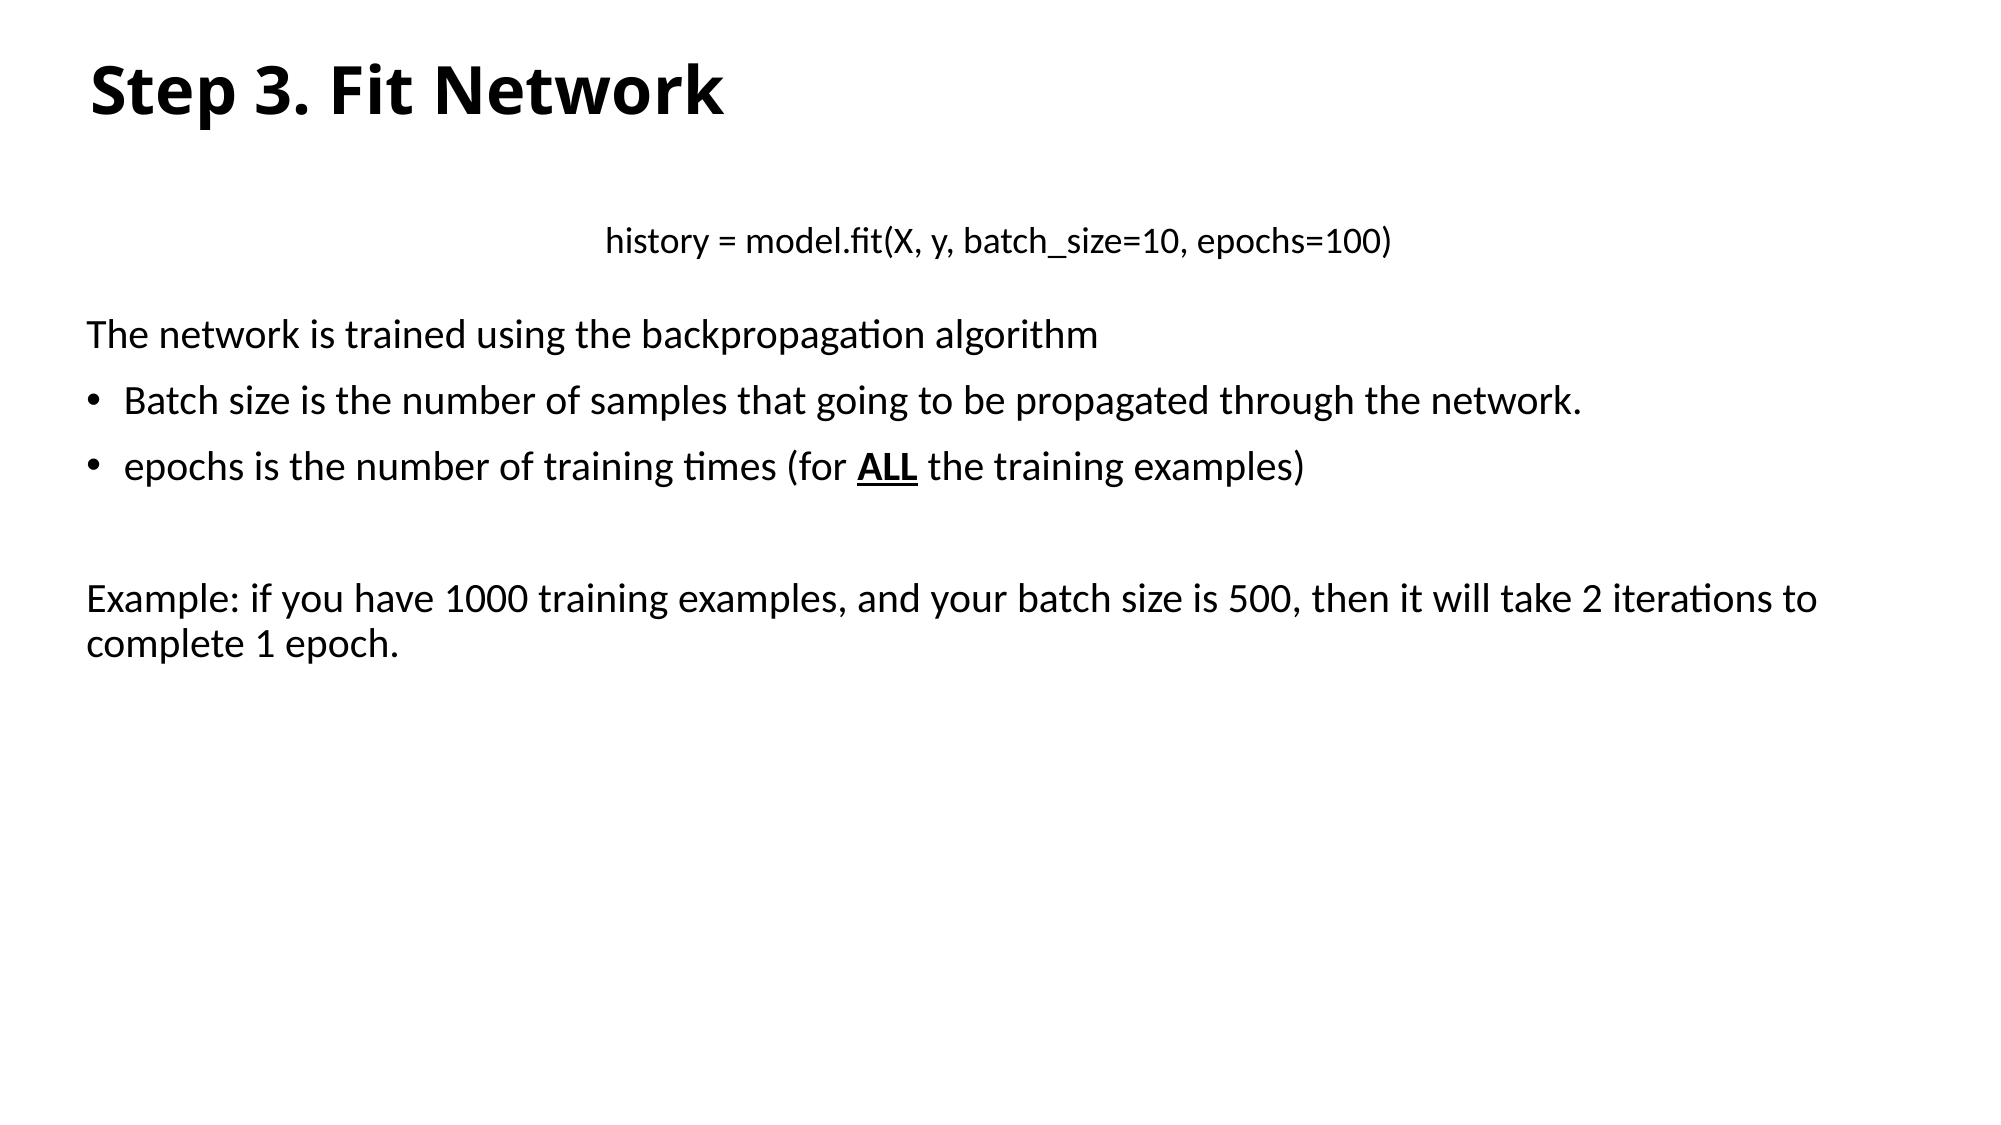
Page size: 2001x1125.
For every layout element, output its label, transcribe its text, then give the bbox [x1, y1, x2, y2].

list Step 3. Fit Network [75, 50, 1924, 185]
list The network is trained using the backpropagation algorithm Batch size is the number of samples that going to be propagated through the network. epochs is the number of training times (for ALL the training examples) Example: if you have 1000 training examples, and your batch size is 500, then it will take 2 iterations to complete 1 epoch. [71, 305, 1924, 1070]
text_box history = model.fit(X, y, batch_size=10, epochs=100) [475, 209, 1523, 269]
